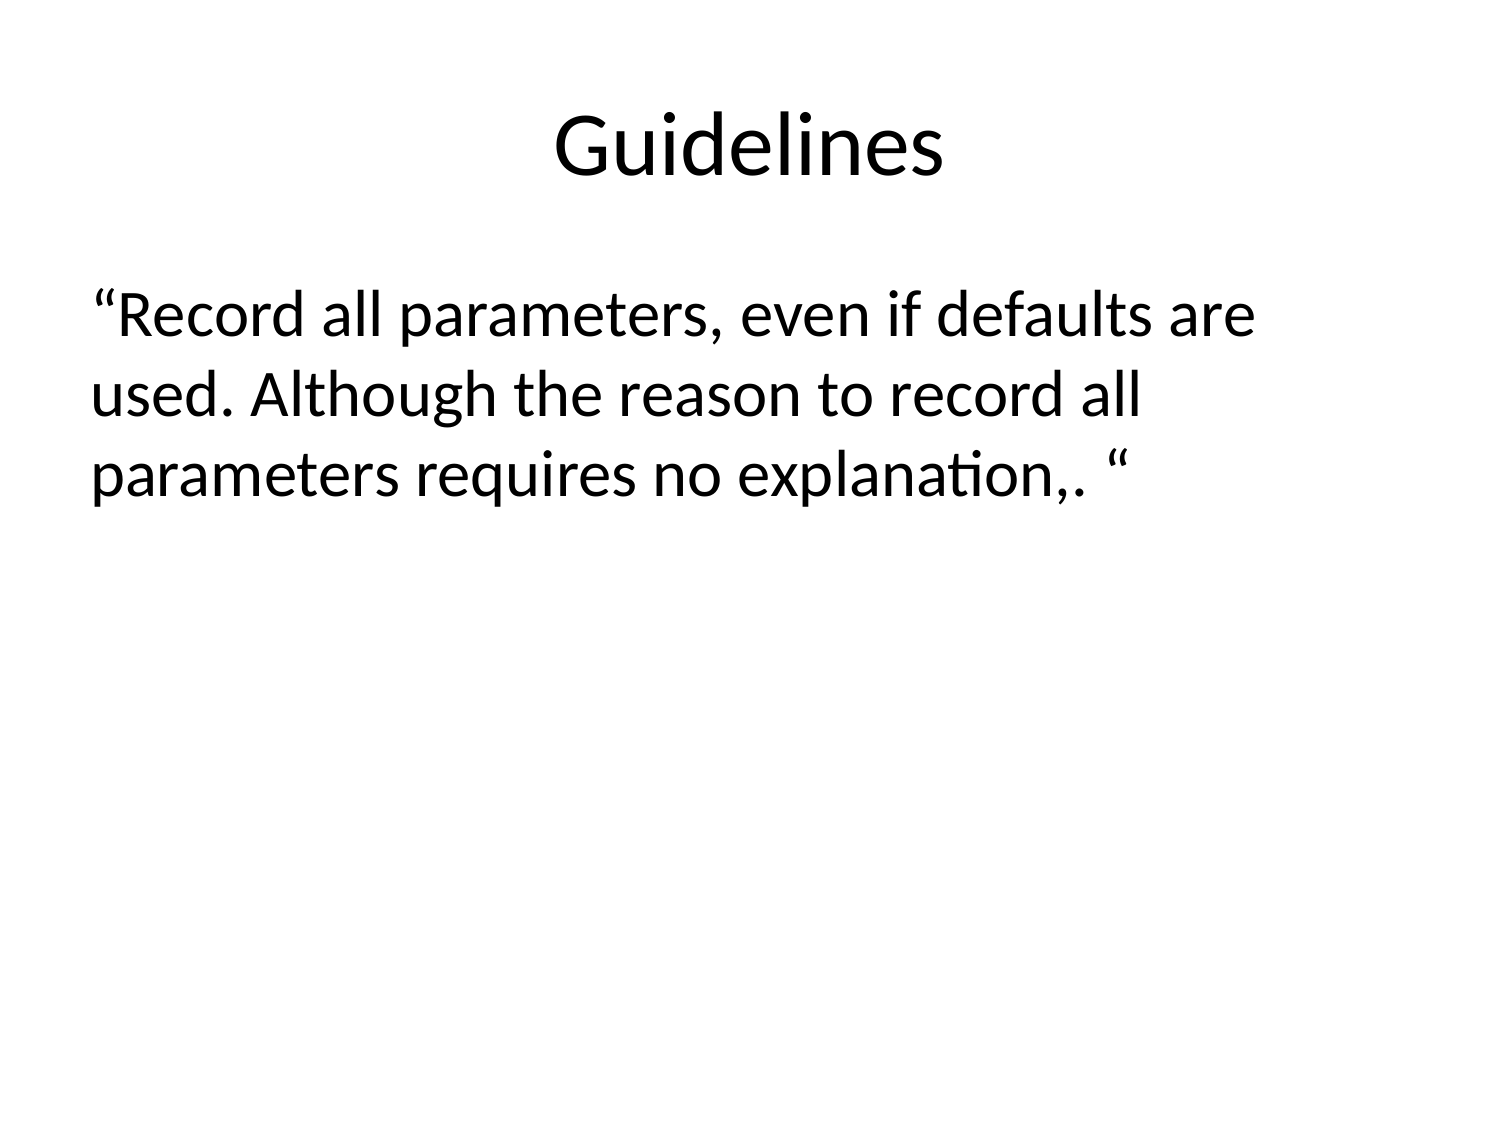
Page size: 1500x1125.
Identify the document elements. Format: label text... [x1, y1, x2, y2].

list “Record all parameters, even if defaults are used. Although the reason to record all parameters requires no explanation,. “ [75, 262, 1425, 1005]
title Guidelines [75, 45, 1425, 233]
